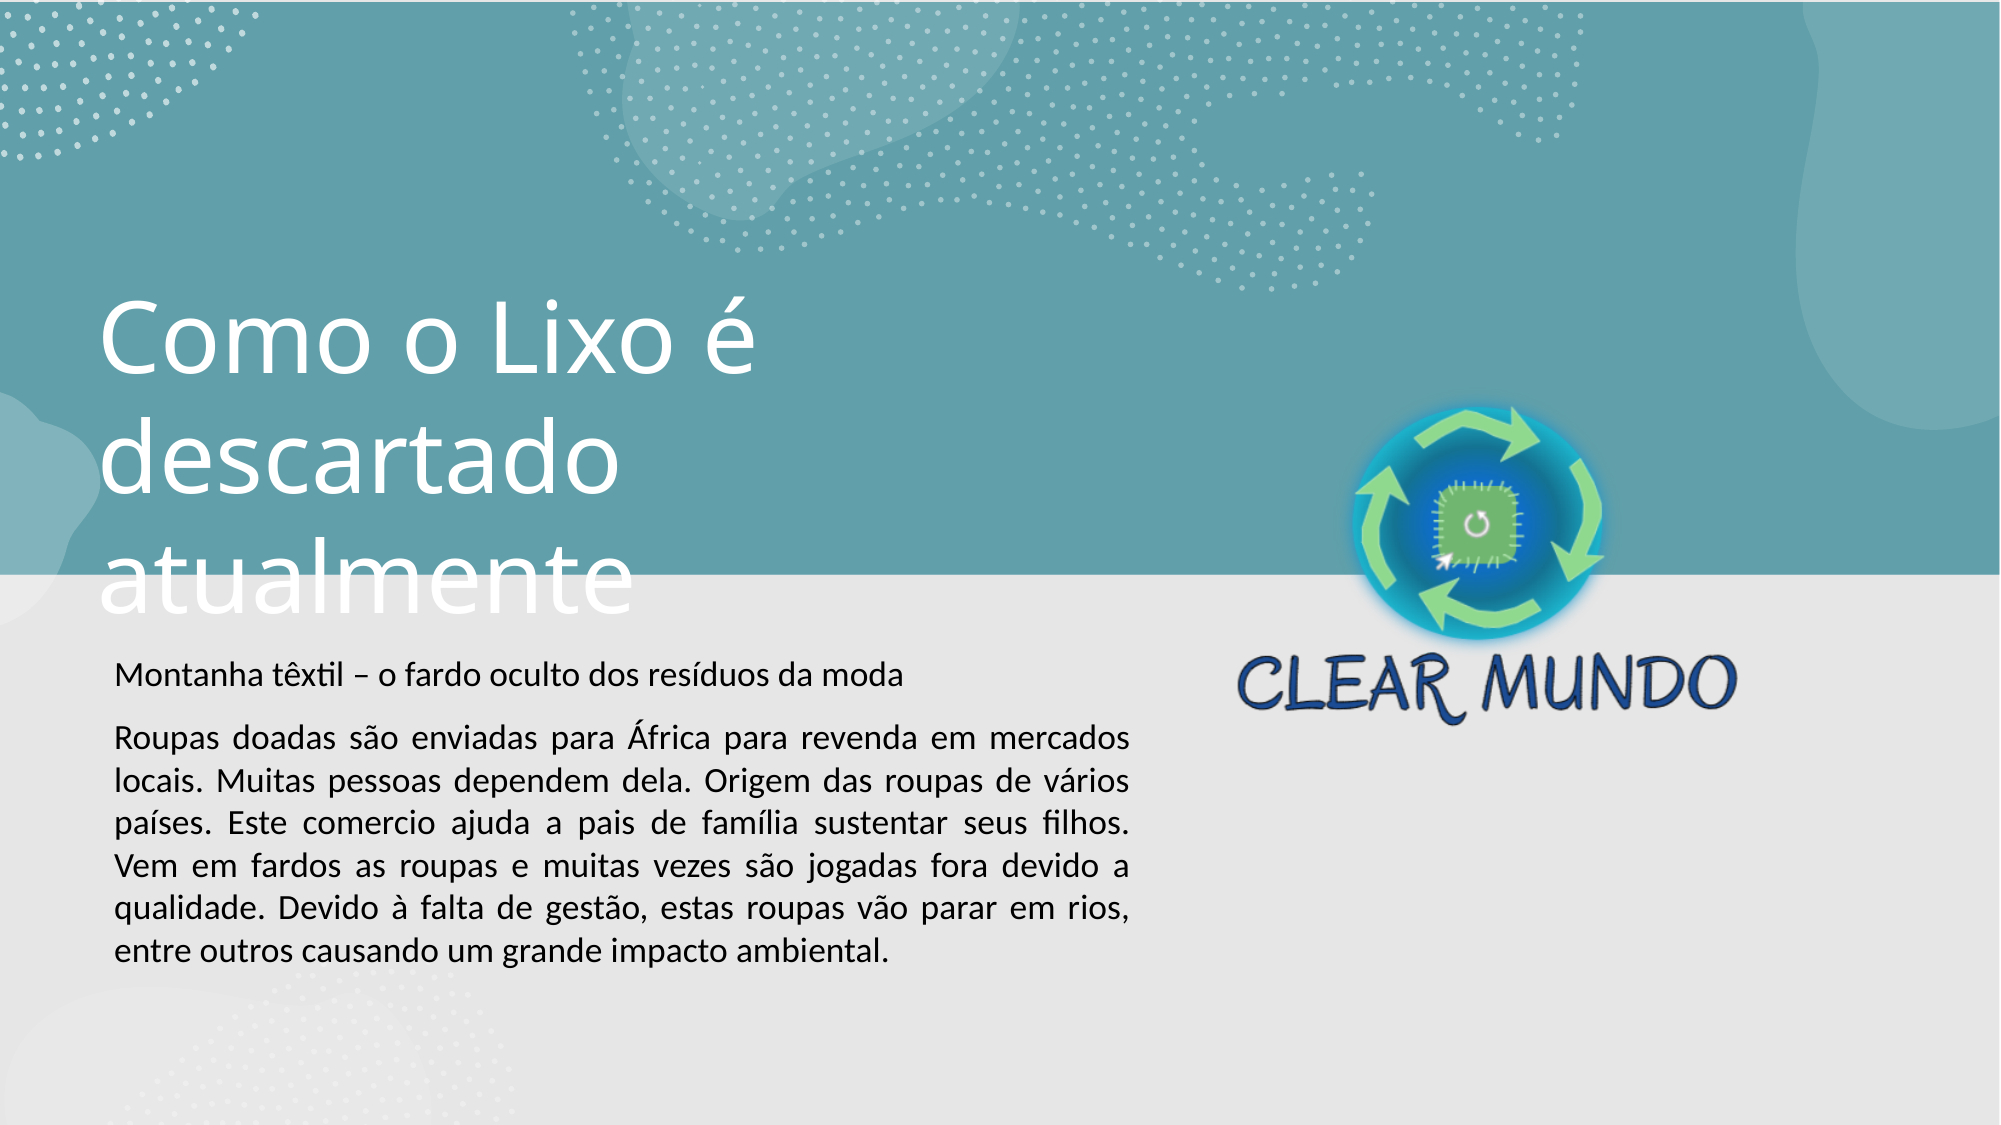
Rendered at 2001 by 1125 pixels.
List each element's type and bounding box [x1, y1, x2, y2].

text_box [0, 0, 2000, 1125]
